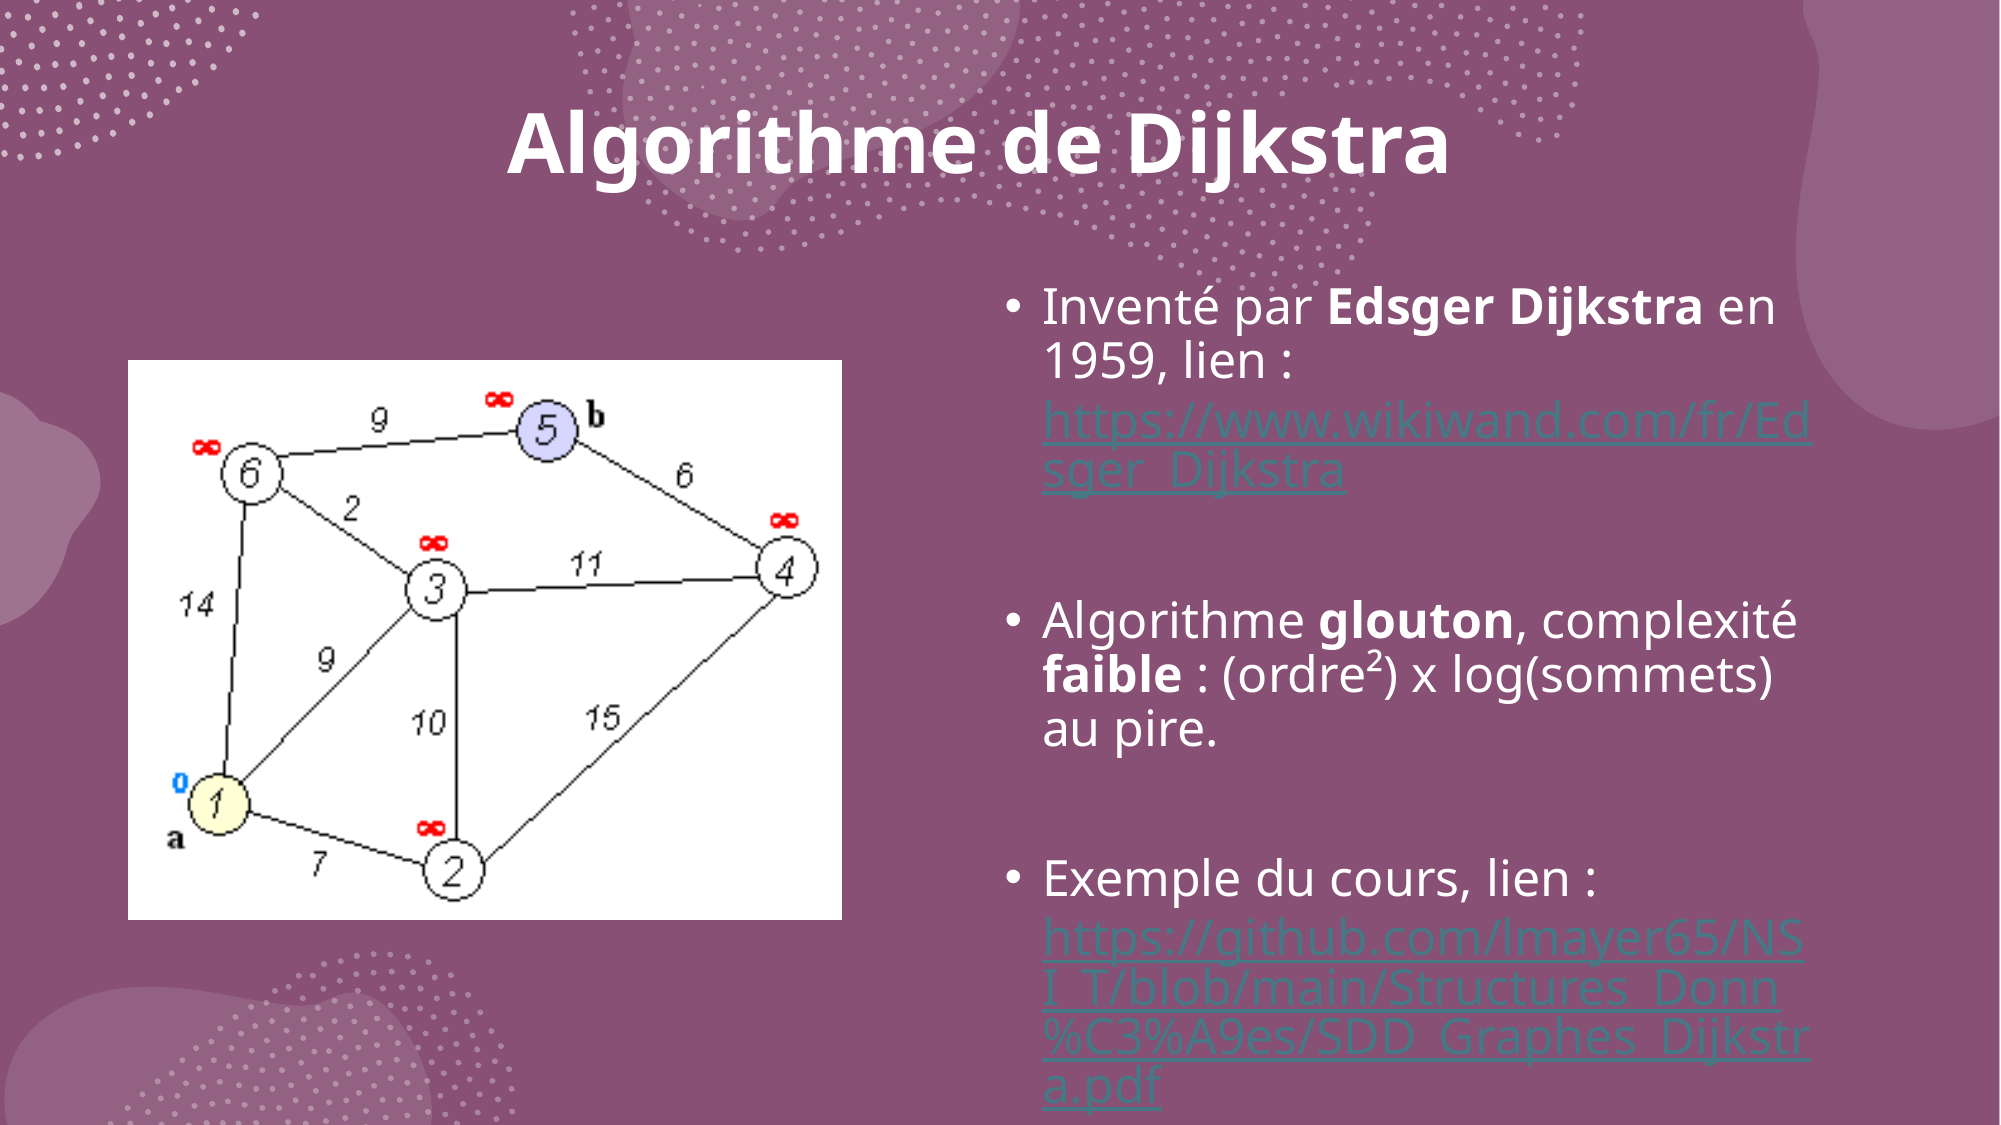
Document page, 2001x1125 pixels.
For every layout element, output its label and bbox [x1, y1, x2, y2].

text_box [0, 0, 2000, 1125]
